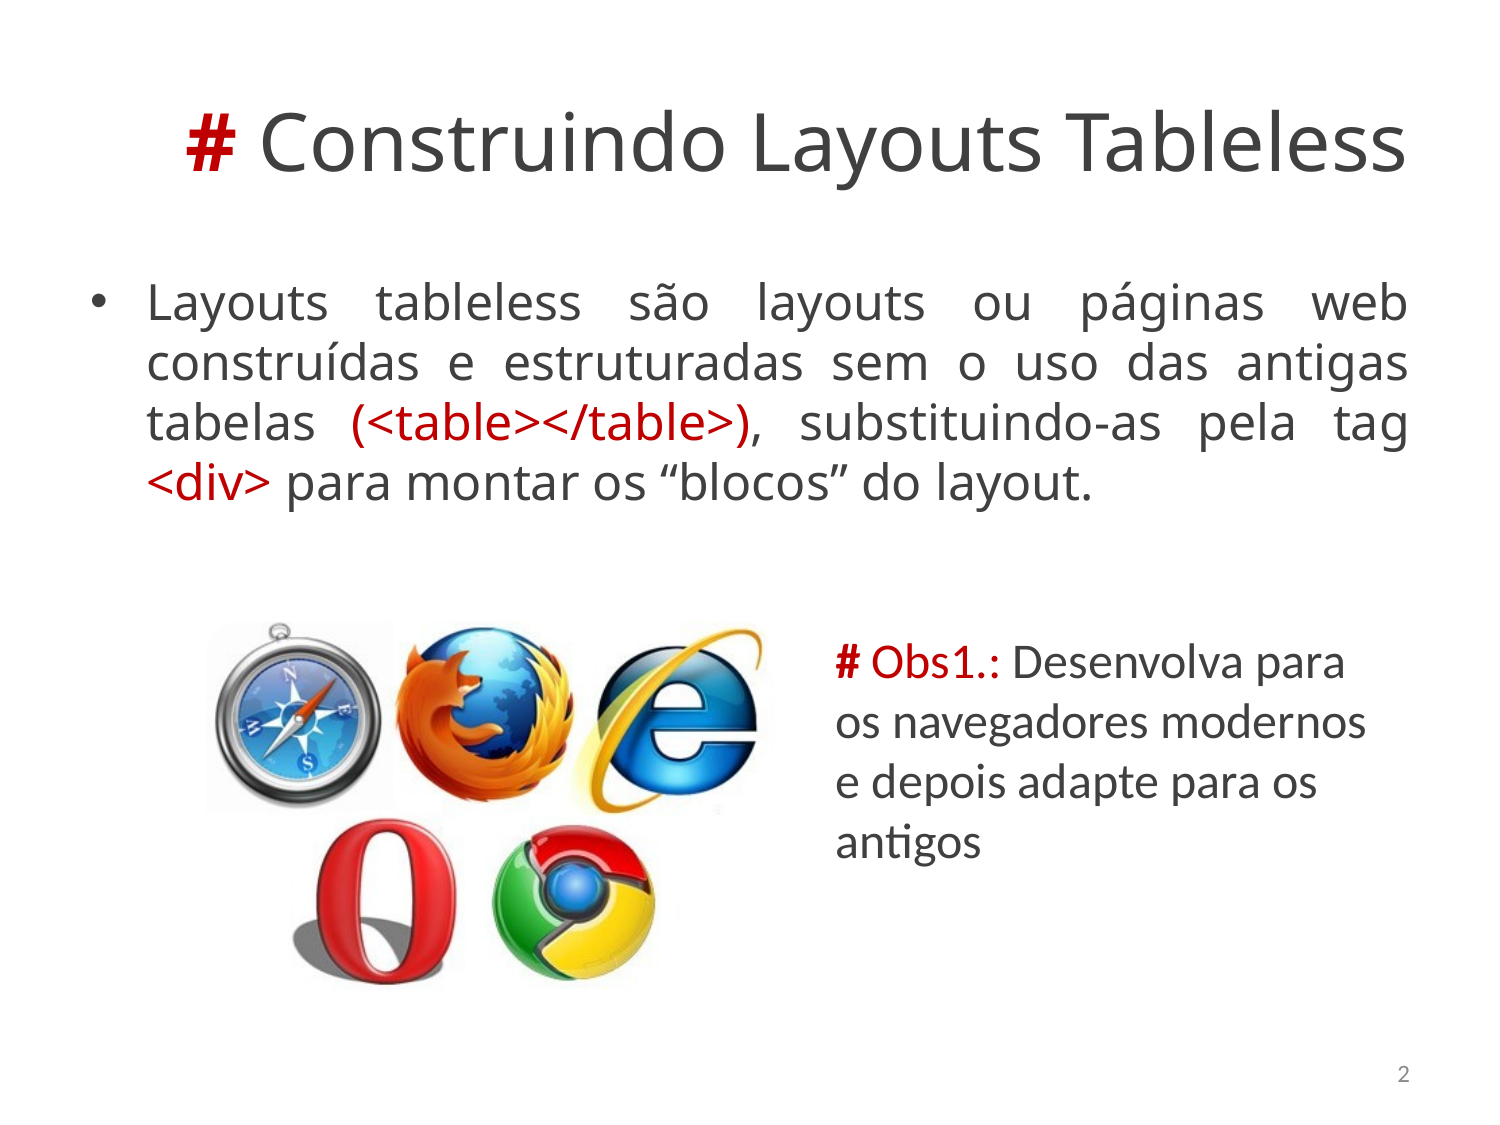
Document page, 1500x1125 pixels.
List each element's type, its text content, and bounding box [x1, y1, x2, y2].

slide_number 2 [1074, 1042, 1425, 1103]
title # Construindo Layouts Tableless [75, 45, 1425, 233]
picture [205, 621, 774, 993]
list Layouts tableless são layouts ou páginas web construídas e estruturadas sem o uso das antigas tabelas (<table></table>), substituindo-as pela tag <div> para montar os “blocos” do layout. [75, 262, 1425, 1005]
text_box # Obs1.: Desenvolva para os navegadores modernos e depois adapte para os antigos [820, 621, 1412, 937]
